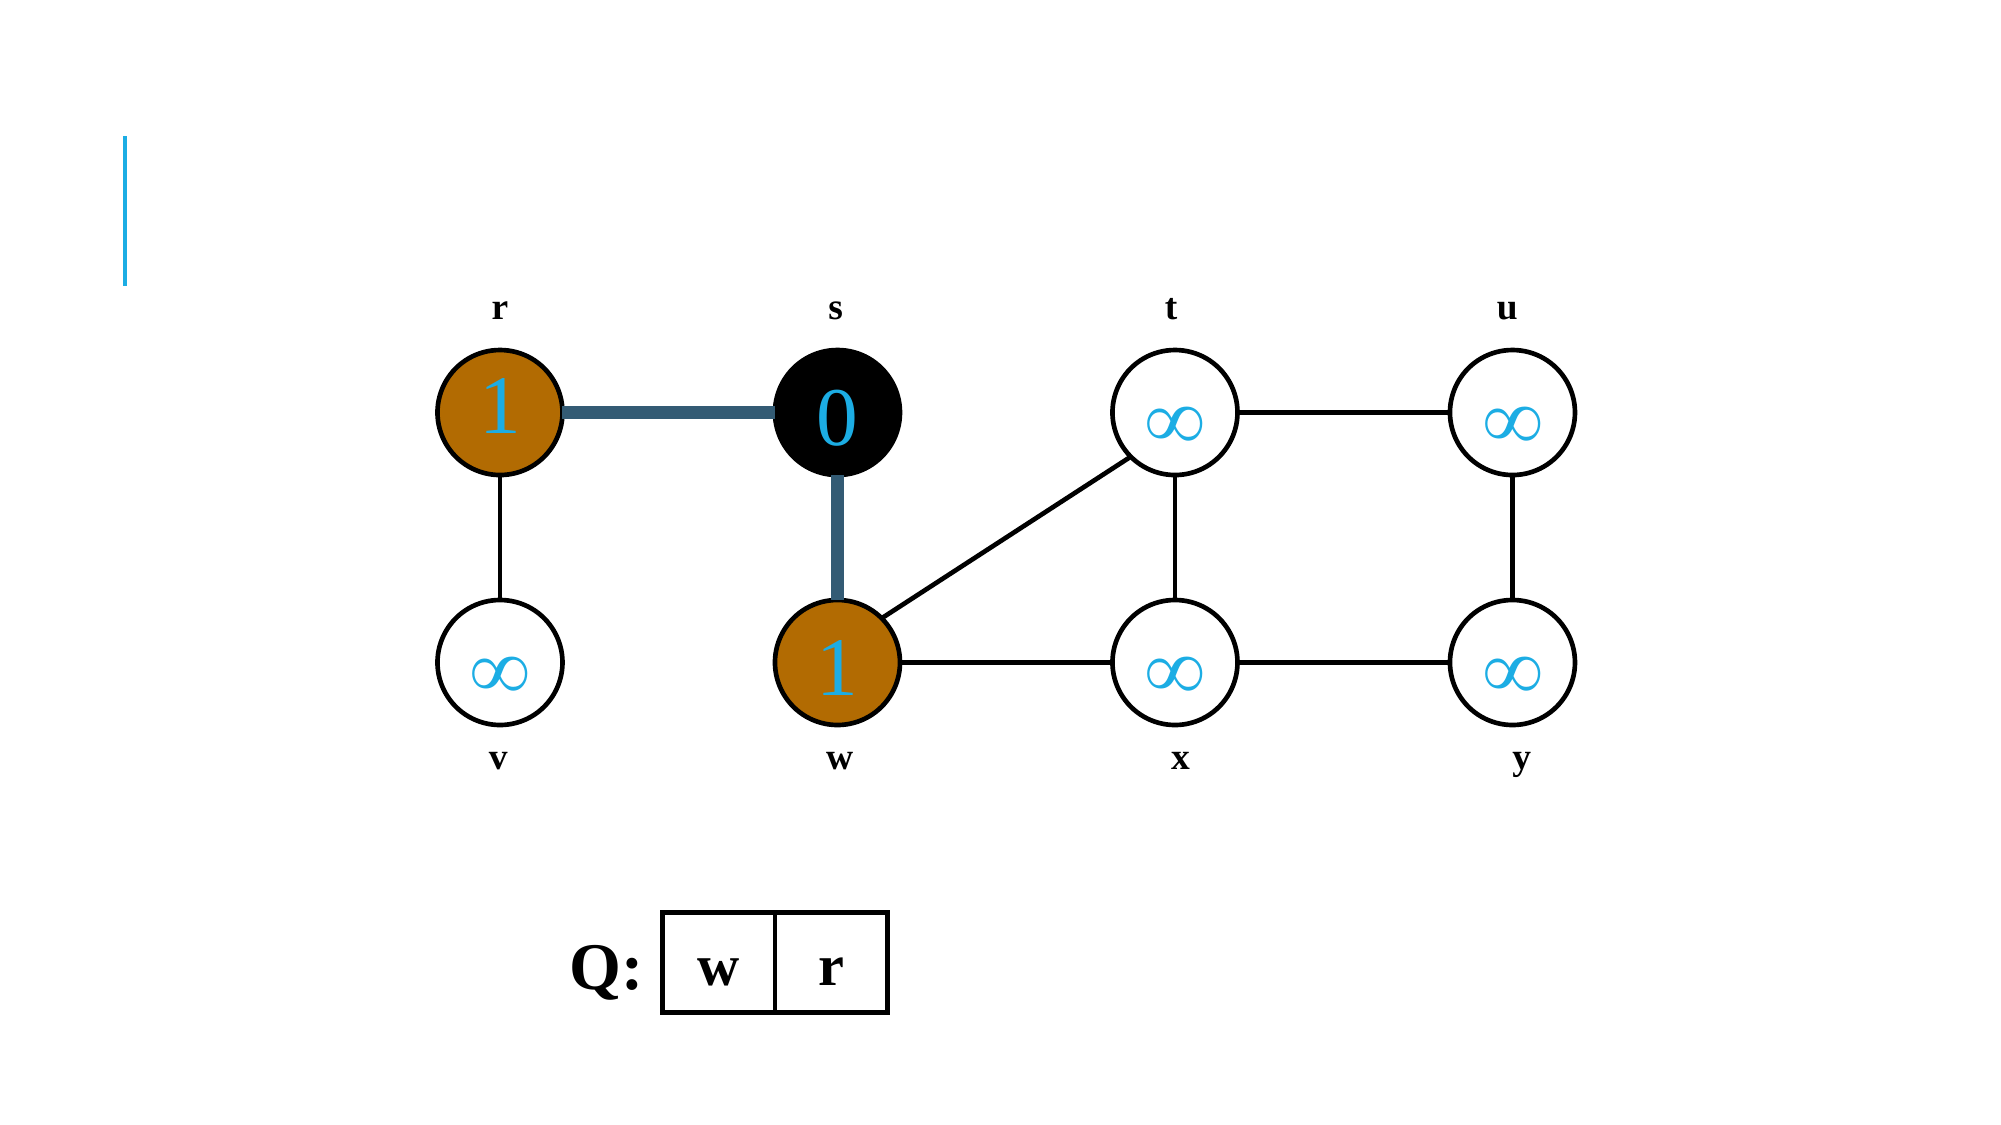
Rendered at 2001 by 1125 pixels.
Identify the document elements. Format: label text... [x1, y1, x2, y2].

text_box  [1112, 350, 1238, 475]
text_box w [663, 912, 774, 1013]
text_box y [1497, 724, 1546, 785]
text_box u [1481, 274, 1533, 335]
text_box 1 [437, 350, 563, 475]
text_box 1 [774, 600, 900, 724]
text_box s [813, 274, 858, 335]
text_box r [476, 274, 524, 335]
text_box r [774, 912, 888, 1013]
text_box  [437, 600, 563, 724]
text_box Q: [549, 912, 663, 1013]
text_box  [1450, 600, 1576, 724]
text_box t [1150, 274, 1193, 335]
text_box w [811, 724, 868, 785]
text_box x [1156, 724, 1205, 785]
text_box  [1112, 600, 1238, 724]
text_box 0 [775, 350, 901, 475]
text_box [881, 458, 1131, 617]
text_box v [473, 724, 523, 785]
text_box  [1450, 350, 1576, 475]
